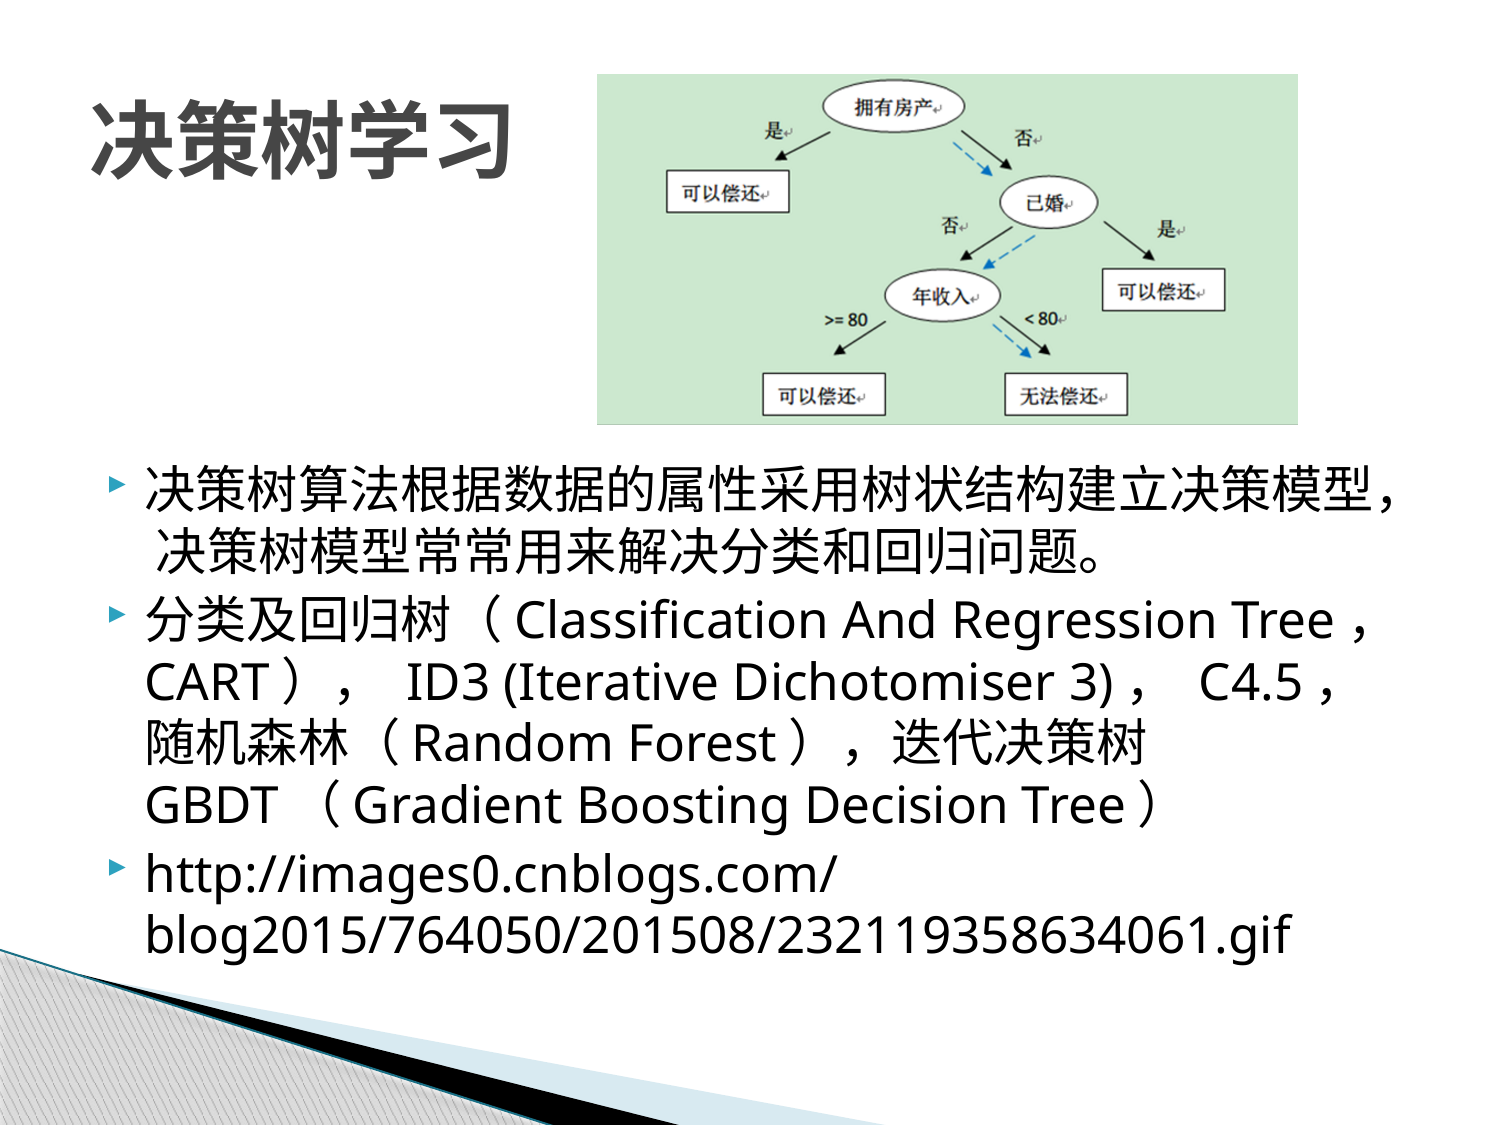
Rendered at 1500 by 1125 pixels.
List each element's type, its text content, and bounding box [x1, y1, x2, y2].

title 决策树学习 [75, 45, 1425, 233]
list 决策树算法根据数据的属性采用树状结构建立决策模型， 决策树模型常常用来解决分类和回归问题。 分类及回归树（Classification And Regression Tree， CART）， ID3 (Iterative Dichotomiser 3)， C4.5，随机森林（Random Forest），迭代决策树GBDT（Gradient Boosting Decision Tree） http://images0.cnblogs.com/blog2015/764050/201508/232119358634061.gif [75, 243, 1425, 986]
picture [597, 70, 1298, 425]
